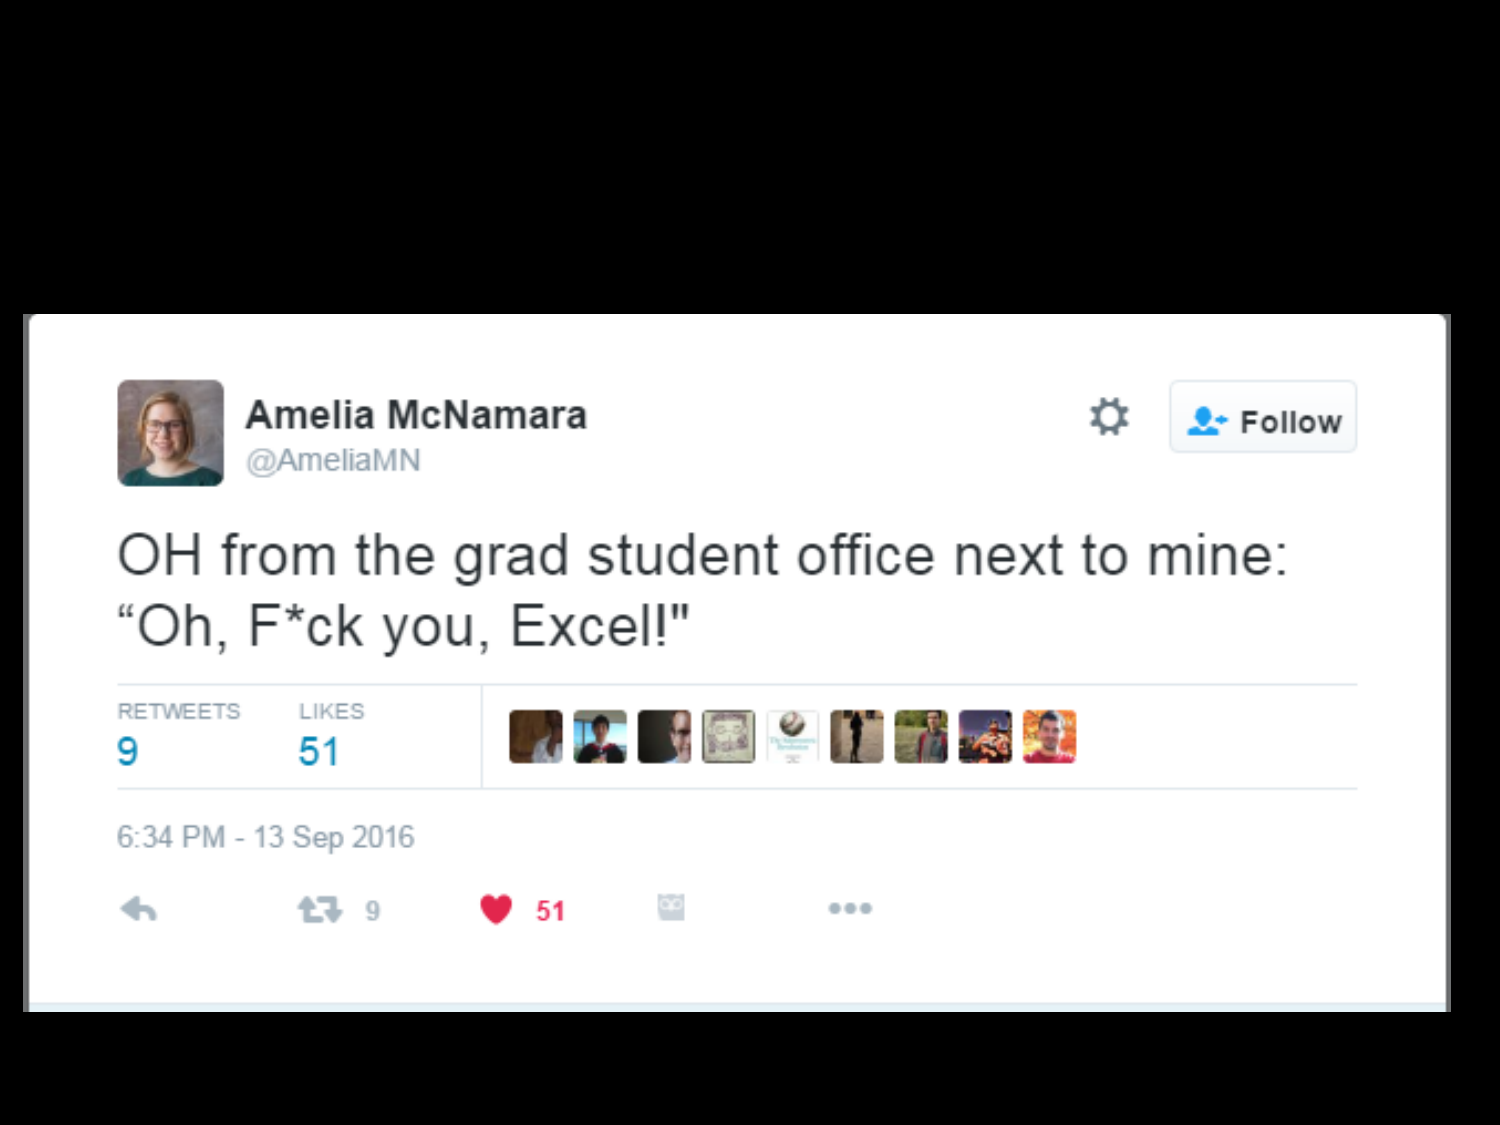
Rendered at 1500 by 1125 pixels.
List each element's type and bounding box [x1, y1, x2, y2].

list [23, 314, 1451, 1012]
